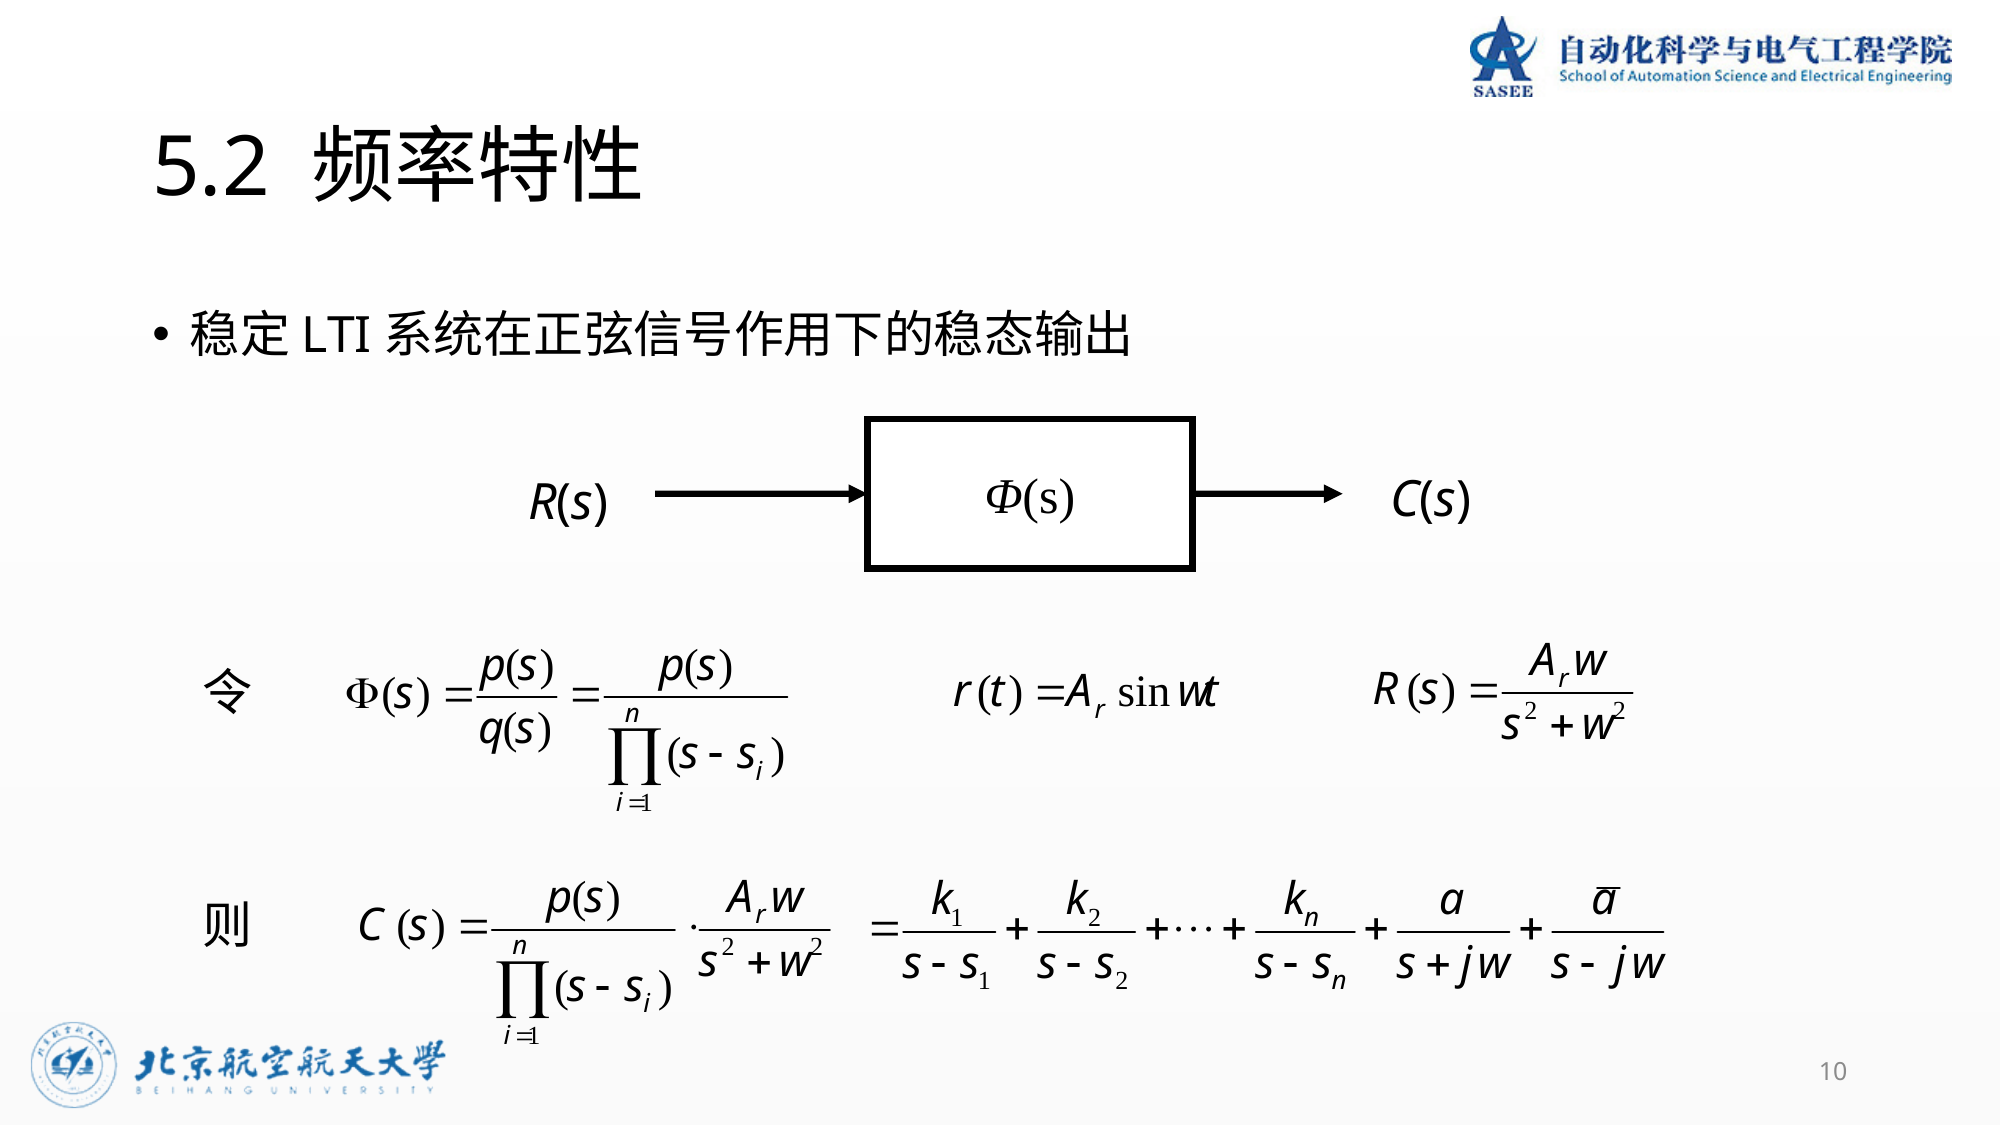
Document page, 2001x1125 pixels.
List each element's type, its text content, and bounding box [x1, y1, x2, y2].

title 5.2 频率特性 [137, 59, 1863, 278]
picture [17, 1008, 471, 1118]
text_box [1367, 633, 1642, 750]
text_box 令 [187, 653, 339, 728]
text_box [356, 869, 841, 1054]
slide_number 10 [1412, 1042, 1863, 1103]
text_box 则 [187, 885, 356, 961]
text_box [948, 661, 1231, 730]
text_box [505, 418, 1495, 569]
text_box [860, 871, 1675, 1000]
picture [1470, 16, 1952, 97]
list 稳定LTI系统在正弦信号作用下的稳态输出 [137, 301, 1865, 416]
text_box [339, 637, 798, 821]
